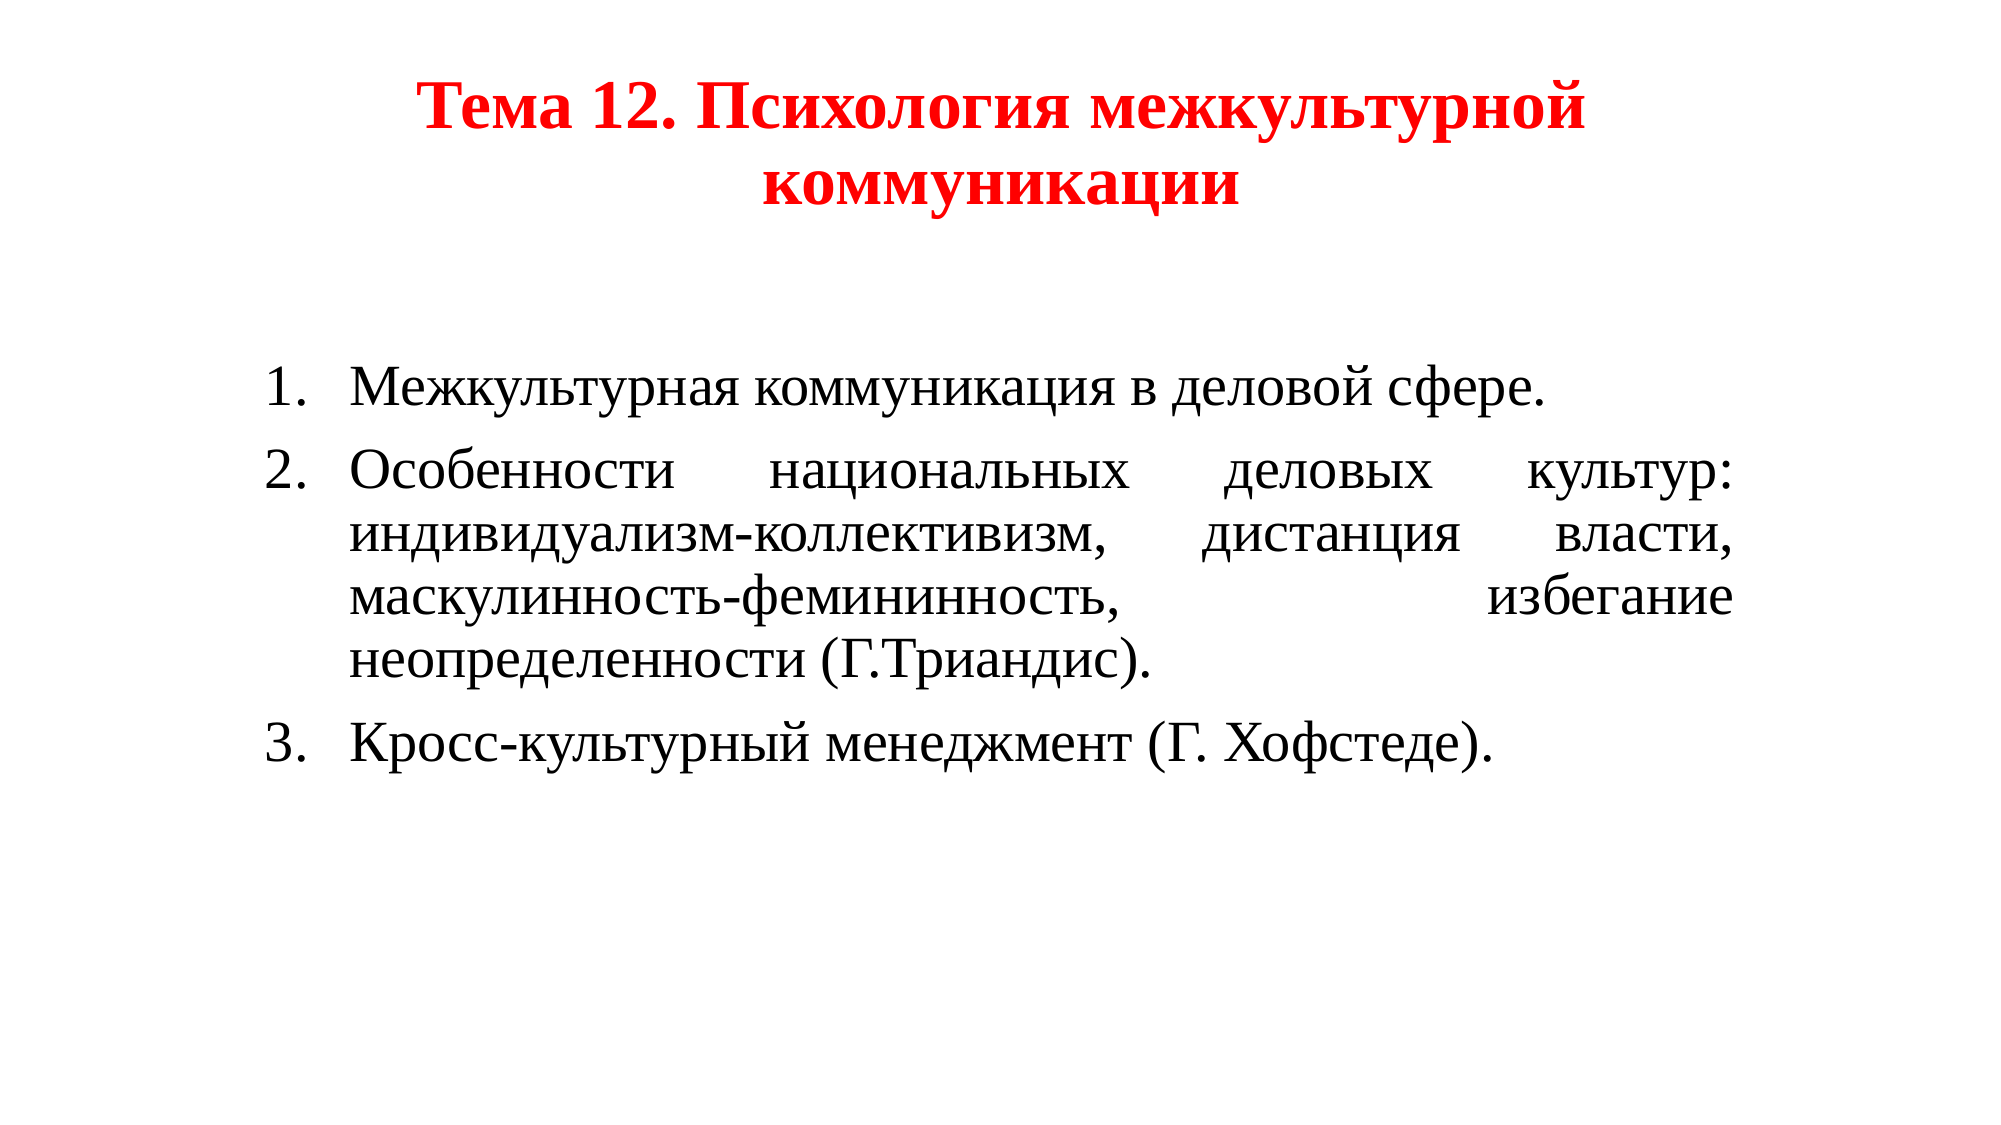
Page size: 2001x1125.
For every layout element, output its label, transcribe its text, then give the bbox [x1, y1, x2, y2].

title Тема 12. Психология межкультурной коммуникации [253, 60, 1750, 347]
subtitle Межкультурная коммуникация в деловой сфере. Особенности национальных деловых культур: индивидуализм-коллективизм, дистанция власти, маскулинность-фемининность, избегание неопределенности (Г.Триандис). Кросс-культурный менеджмент (Г. Хофстеде). [249, 347, 1750, 863]
